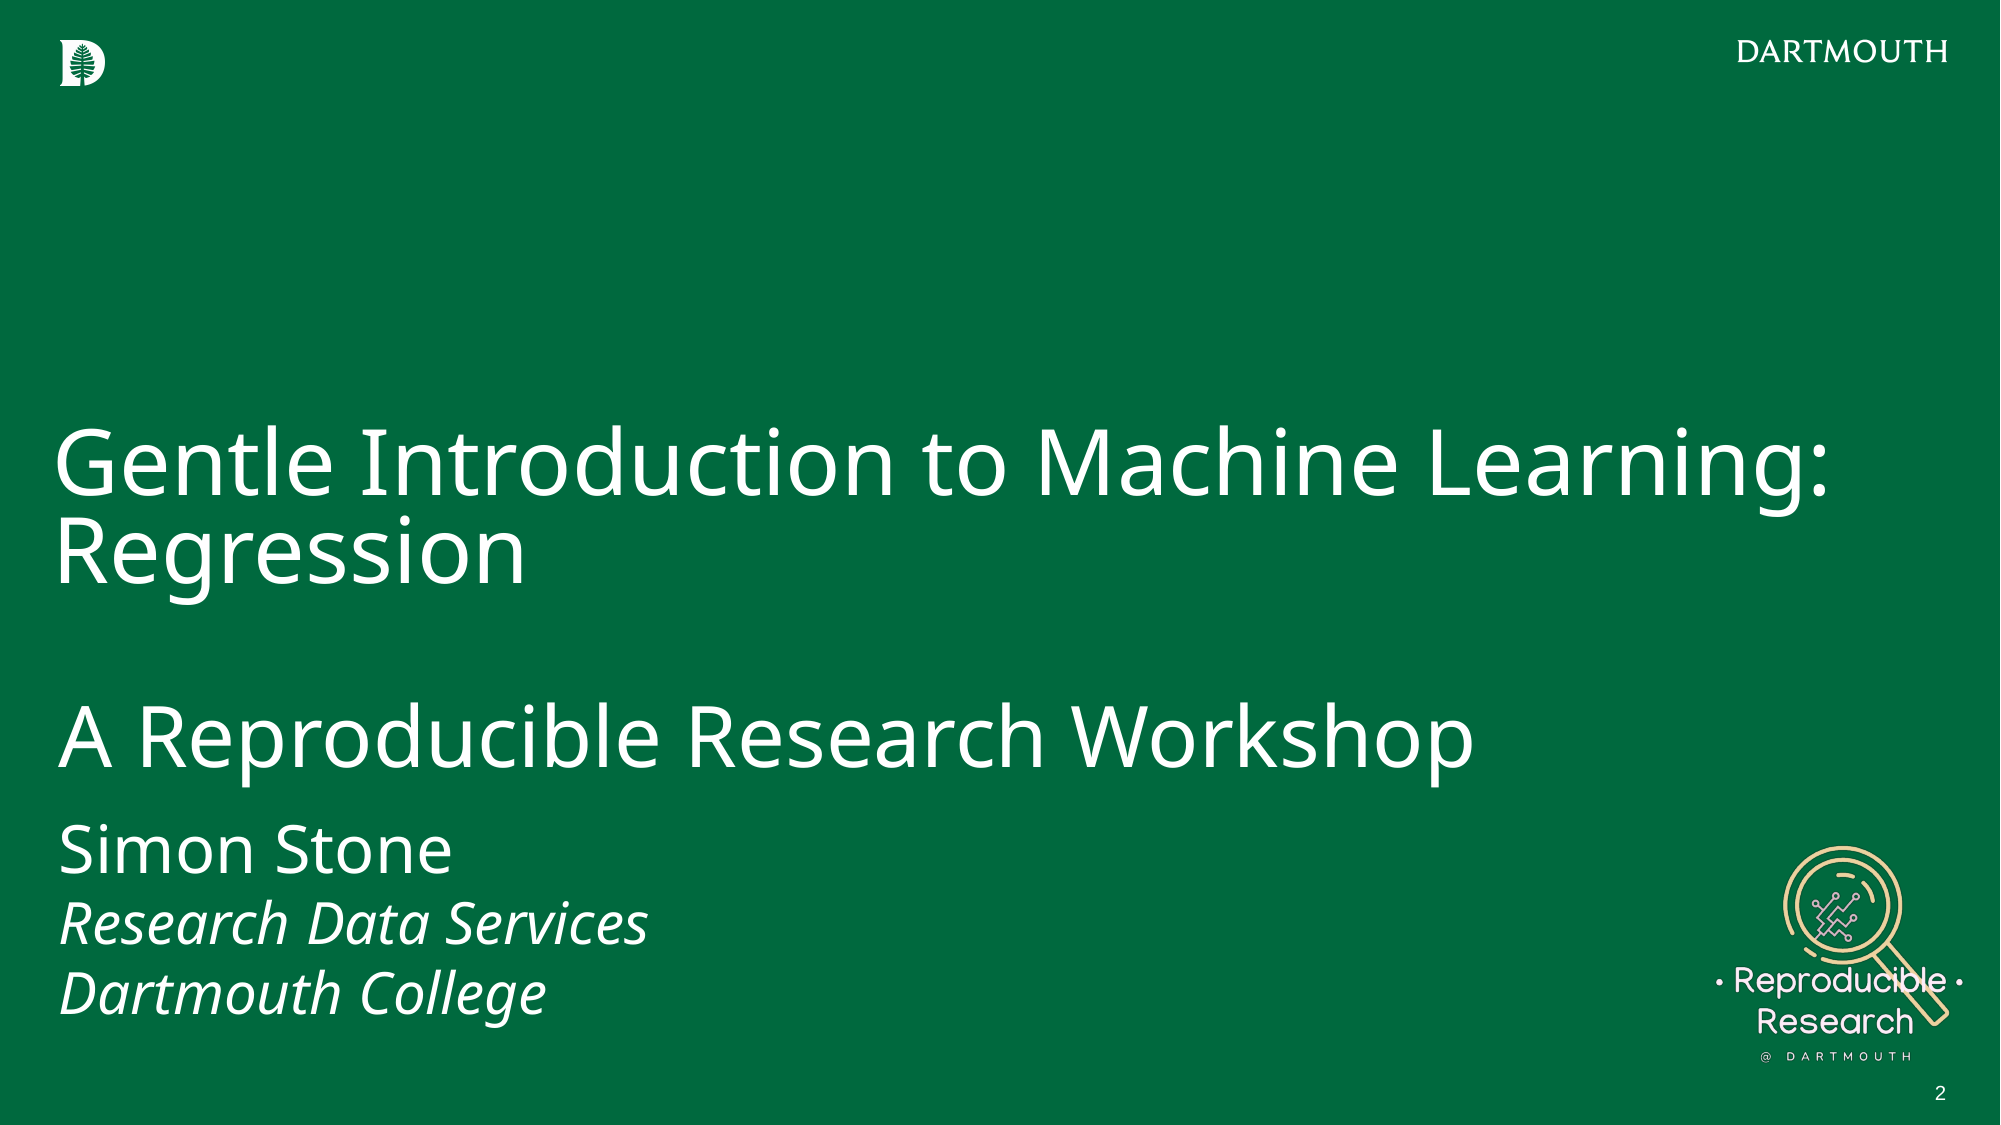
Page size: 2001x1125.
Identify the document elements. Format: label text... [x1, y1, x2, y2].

picture [1737, 39, 1947, 63]
text_box A Reproducible Research Workshop [58, 662, 1775, 863]
picture [1657, 774, 2000, 1125]
list Simon Stone Research Data Services Dartmouth College [58, 863, 1401, 1056]
picture [60, 40, 105, 86]
title Gentle Introduction to Machine Learning: Regression [52, 425, 1841, 563]
